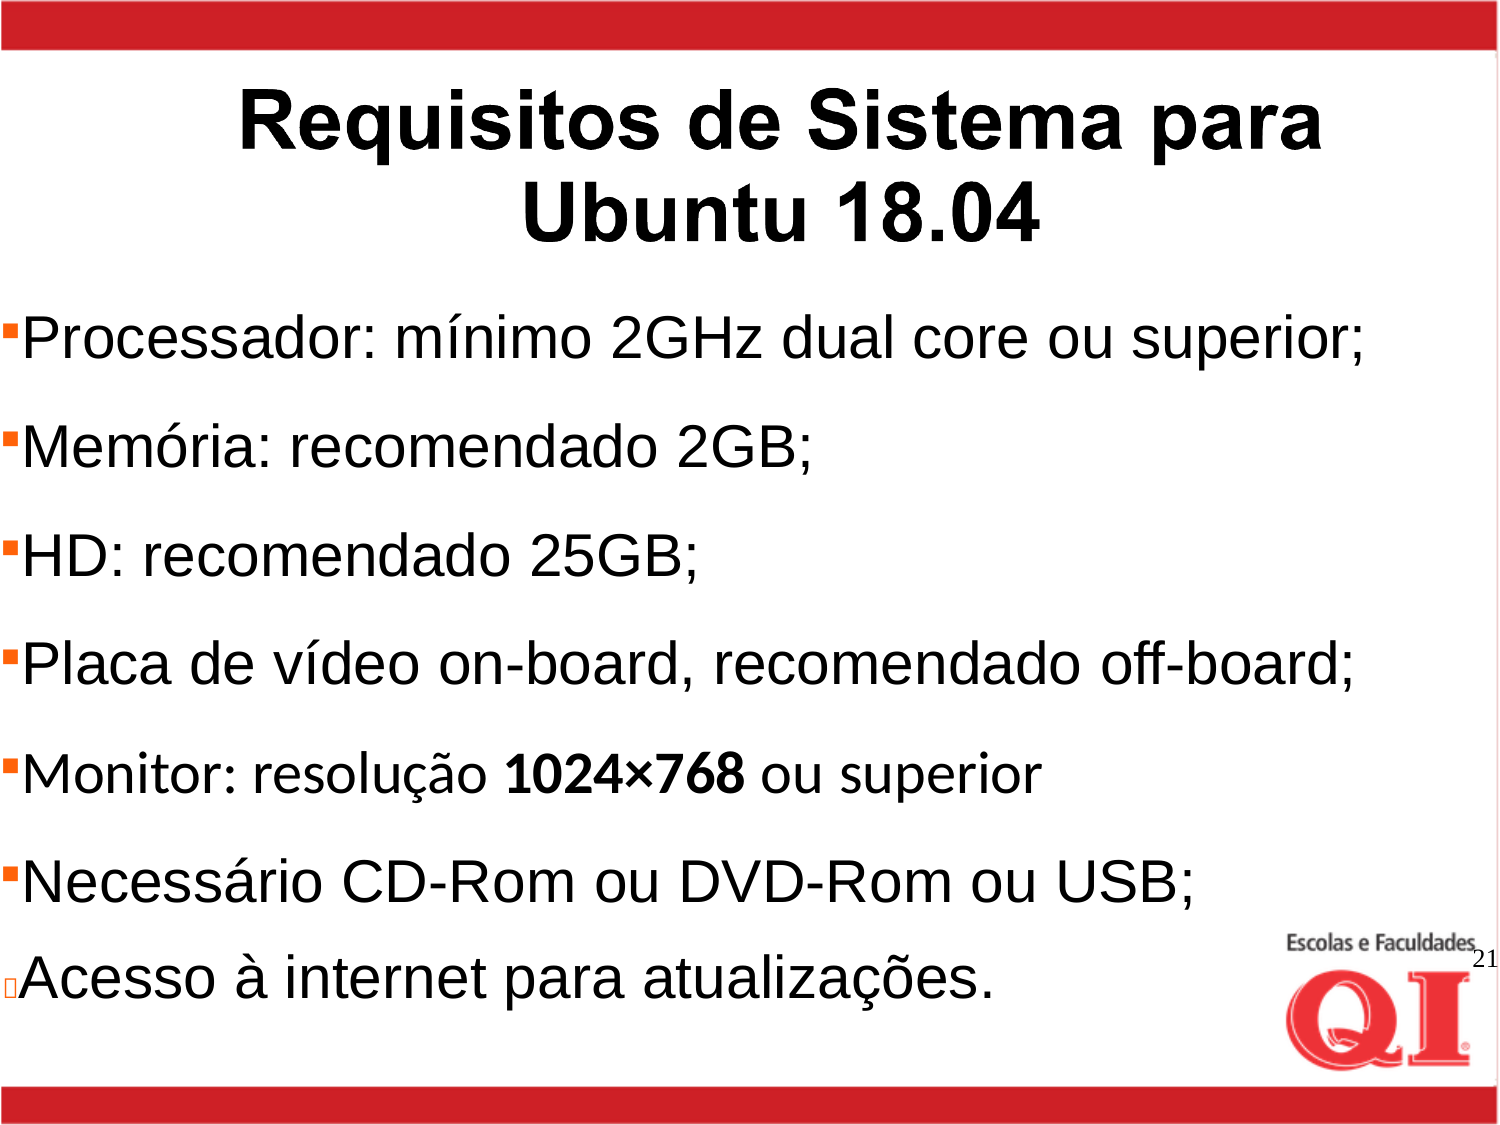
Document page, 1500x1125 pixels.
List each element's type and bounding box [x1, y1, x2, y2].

text_box [186, 42, 1374, 311]
picture [0, 0, 1500, 1125]
